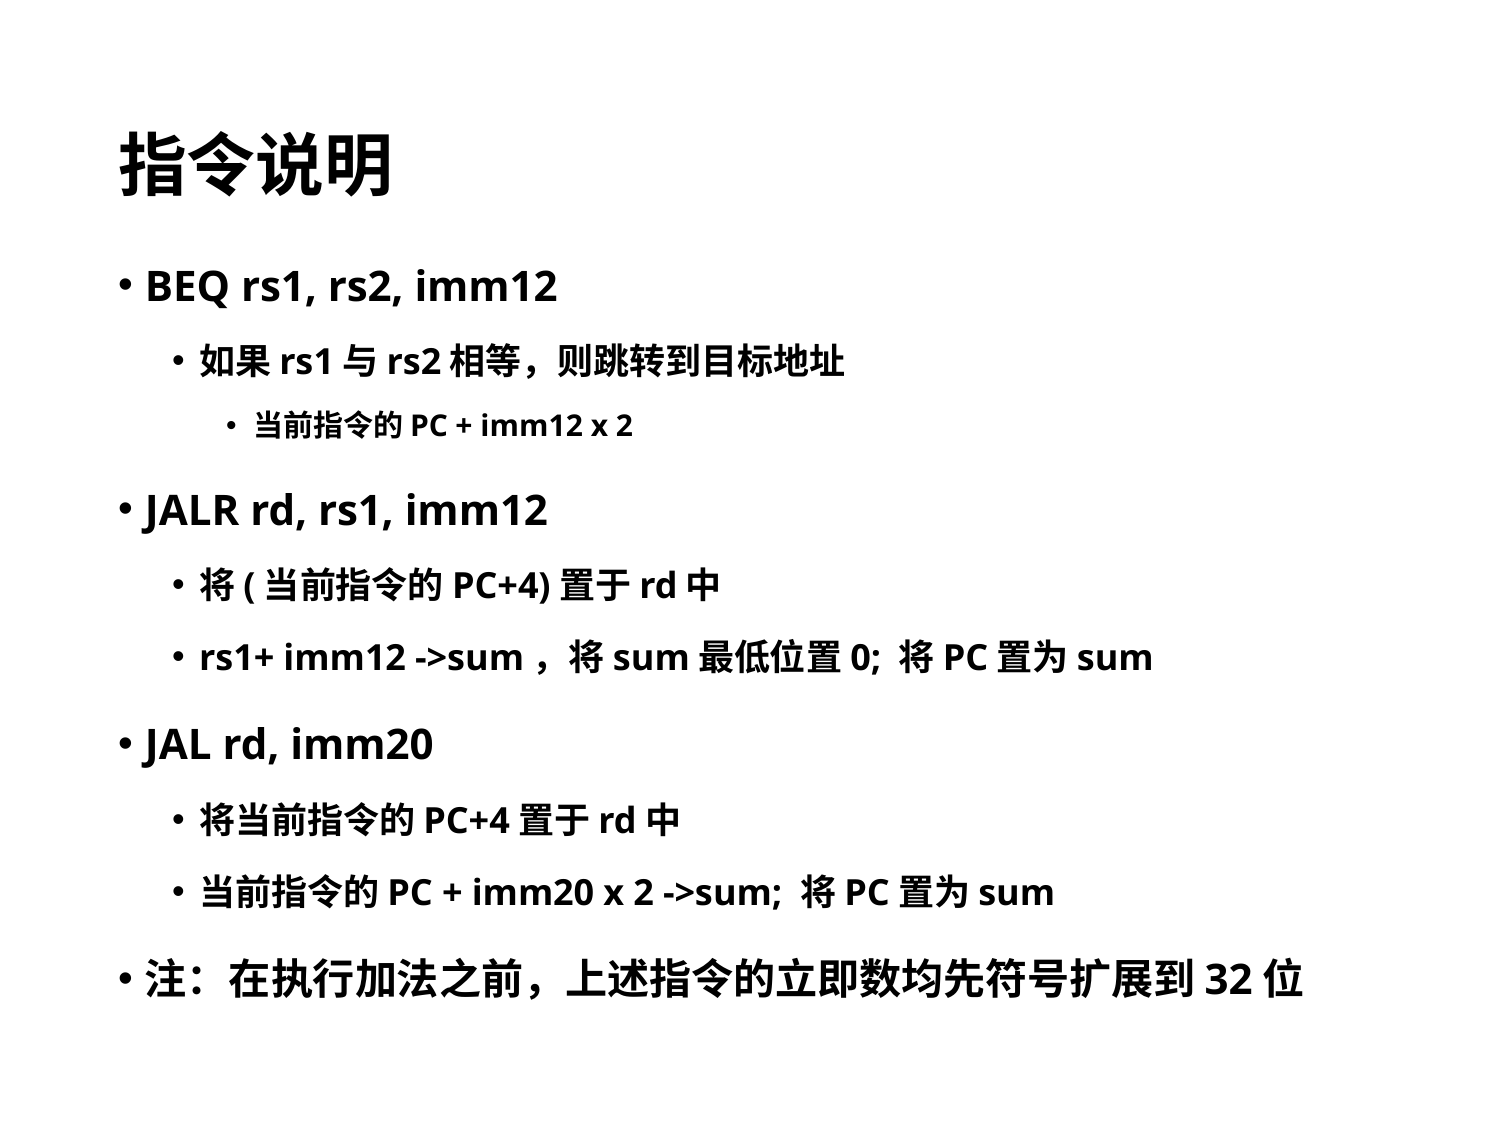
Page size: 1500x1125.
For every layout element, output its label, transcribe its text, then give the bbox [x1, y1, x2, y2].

list BEQ rs1, rs2, imm12 如果rs1与rs2相等，则跳转到目标地址 当前指令的PC + imm12 x 2 JALR rd, rs1, imm12 将(当前指令的PC+4)置于rd中 rs1+ imm12 ->sum，将sum最低位置0; 将PC置为sum JAL rd, imm20 将当前指令的PC+4置于rd中 当前指令的PC + imm20 x 2 ->sum; 将PC置为sum 注：在执行加法之前，上述指令的立即数均先符号扩展到32位 [103, 226, 1397, 1014]
title 指令说明 [103, 59, 1397, 226]
